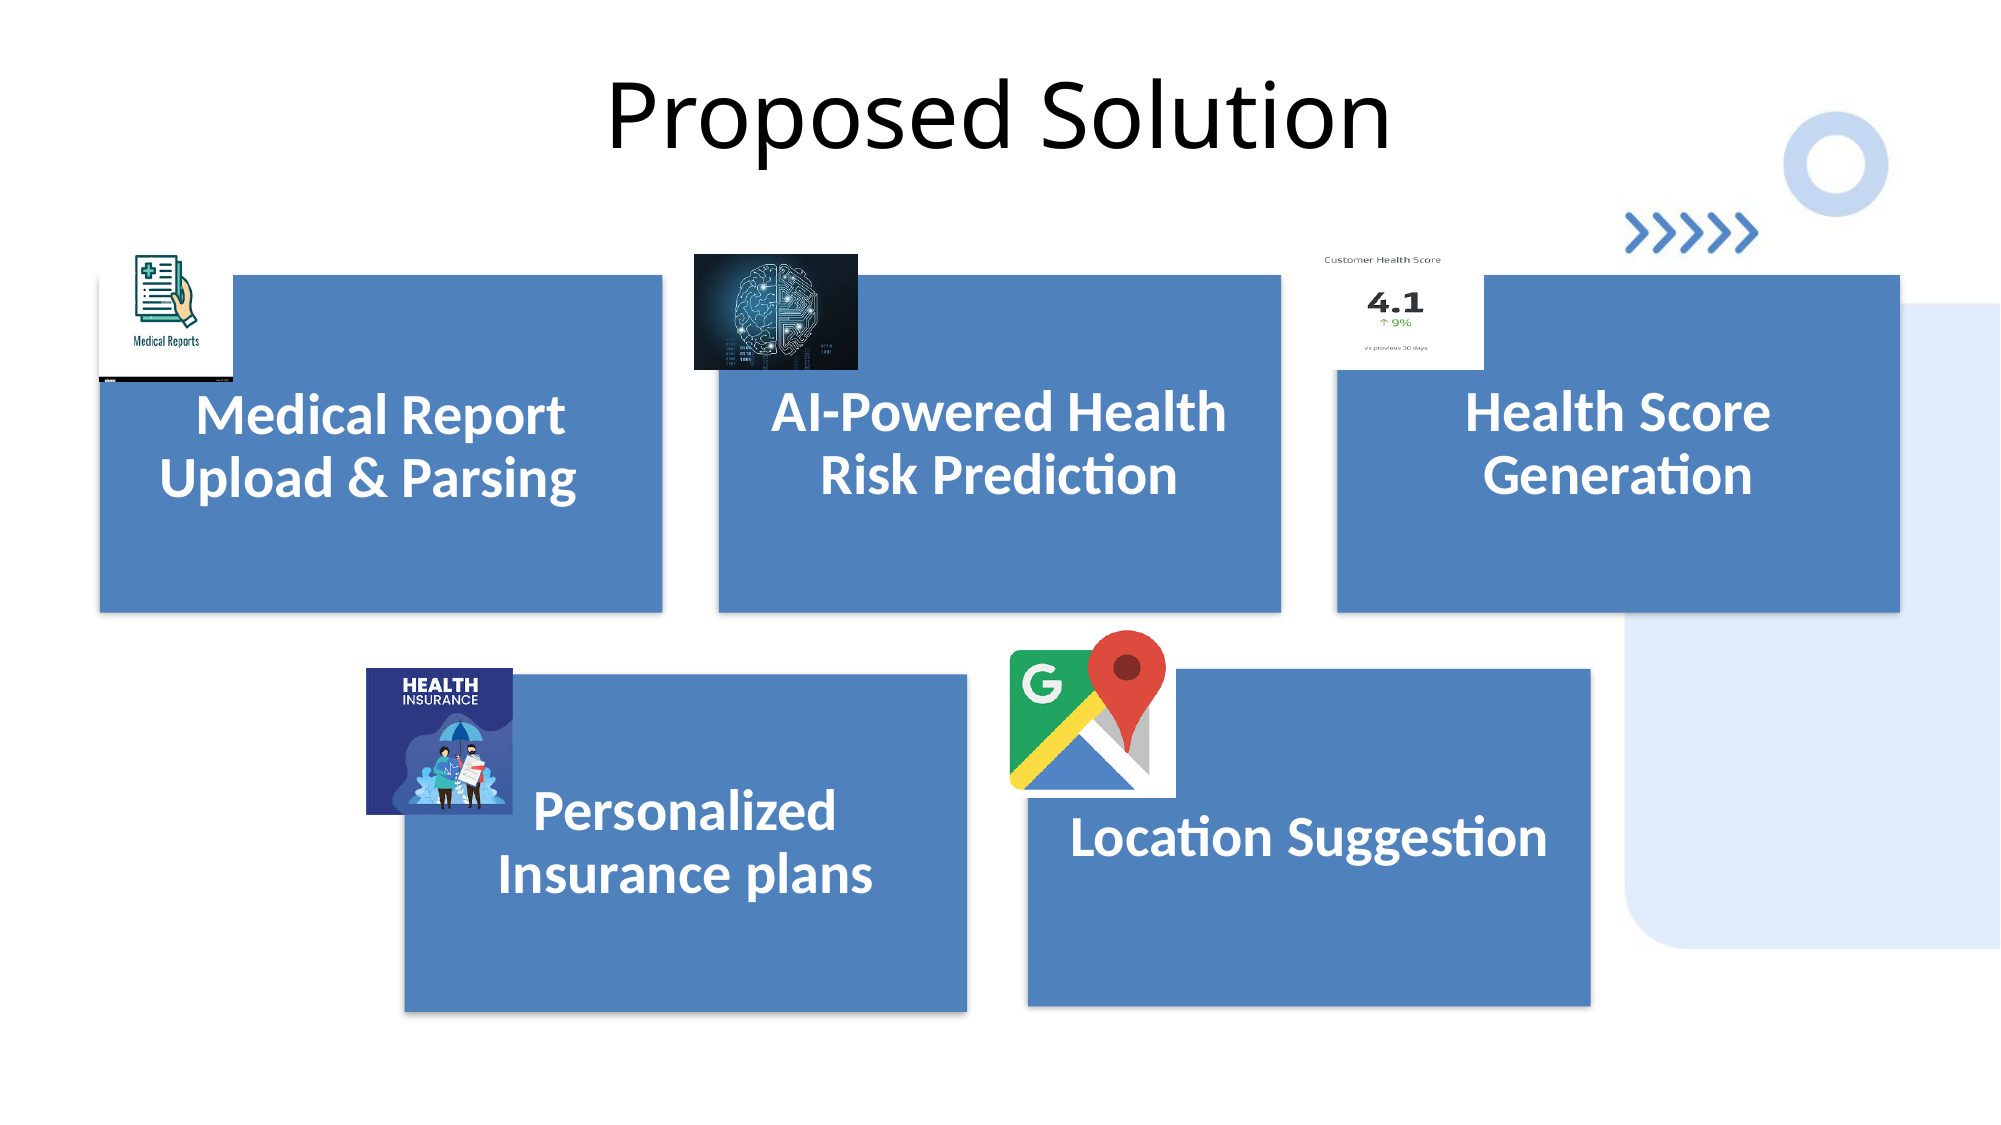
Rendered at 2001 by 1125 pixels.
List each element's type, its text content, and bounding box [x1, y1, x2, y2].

title Proposed Solution [99, 18, 1900, 204]
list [99, 205, 1901, 1076]
picture [0, 0, 2001, 1125]
